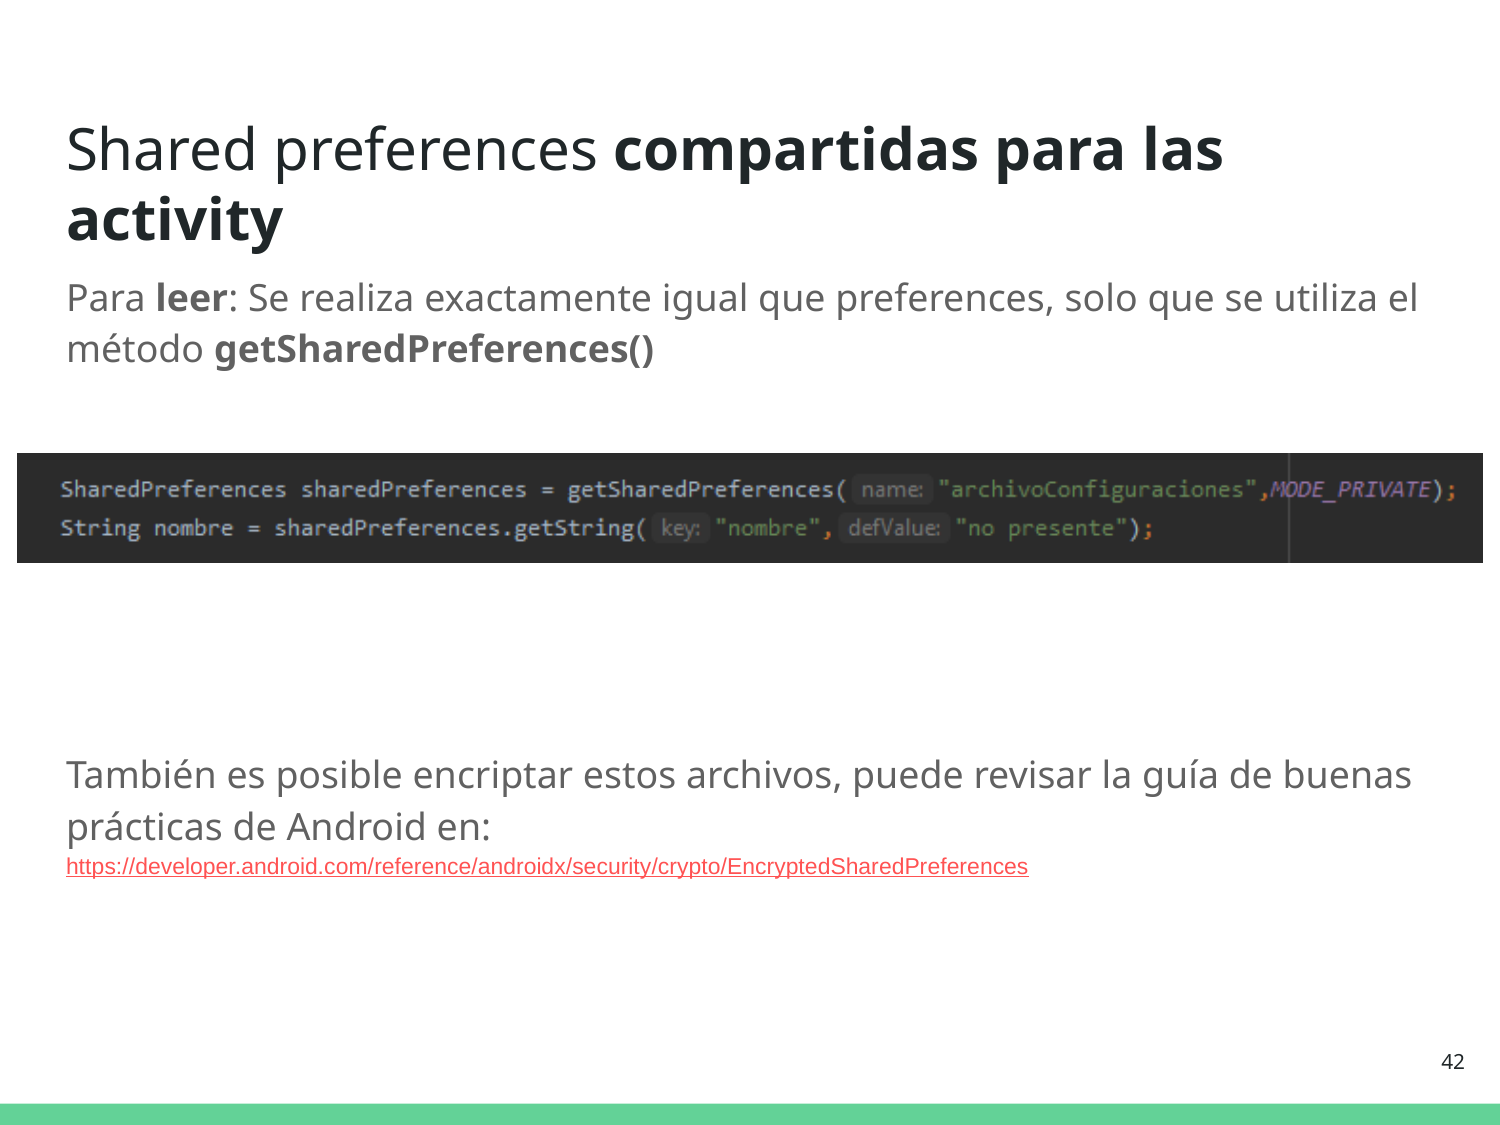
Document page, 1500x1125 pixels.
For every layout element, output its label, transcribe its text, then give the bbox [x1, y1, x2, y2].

slide_number ‹#› [1389, 1019, 1480, 1106]
title Shared preferences compartidas para las activity [51, 97, 1449, 223]
list Para leer: Se realiza exactamente igual que preferences, solo que se utiliza el método getSharedPreferences() También es posible encriptar estos archivos, puede revisar la guía de buenas prácticas de Android en: https://developer.android.com/reference/androidx/security/crypto/EncryptedSharedPreferences [51, 571, 1449, 1000]
list Para leer: Se realiza exactamente igual que preferences, solo que se utiliza el método getSharedPreferences() También es posible encriptar estos archivos, puede revisar la guía de buenas prácticas de Android en: https://developer.android.com/reference/androidx/security/crypto/EncryptedSharedPreferences [51, 252, 1449, 452]
picture [17, 453, 1483, 563]
